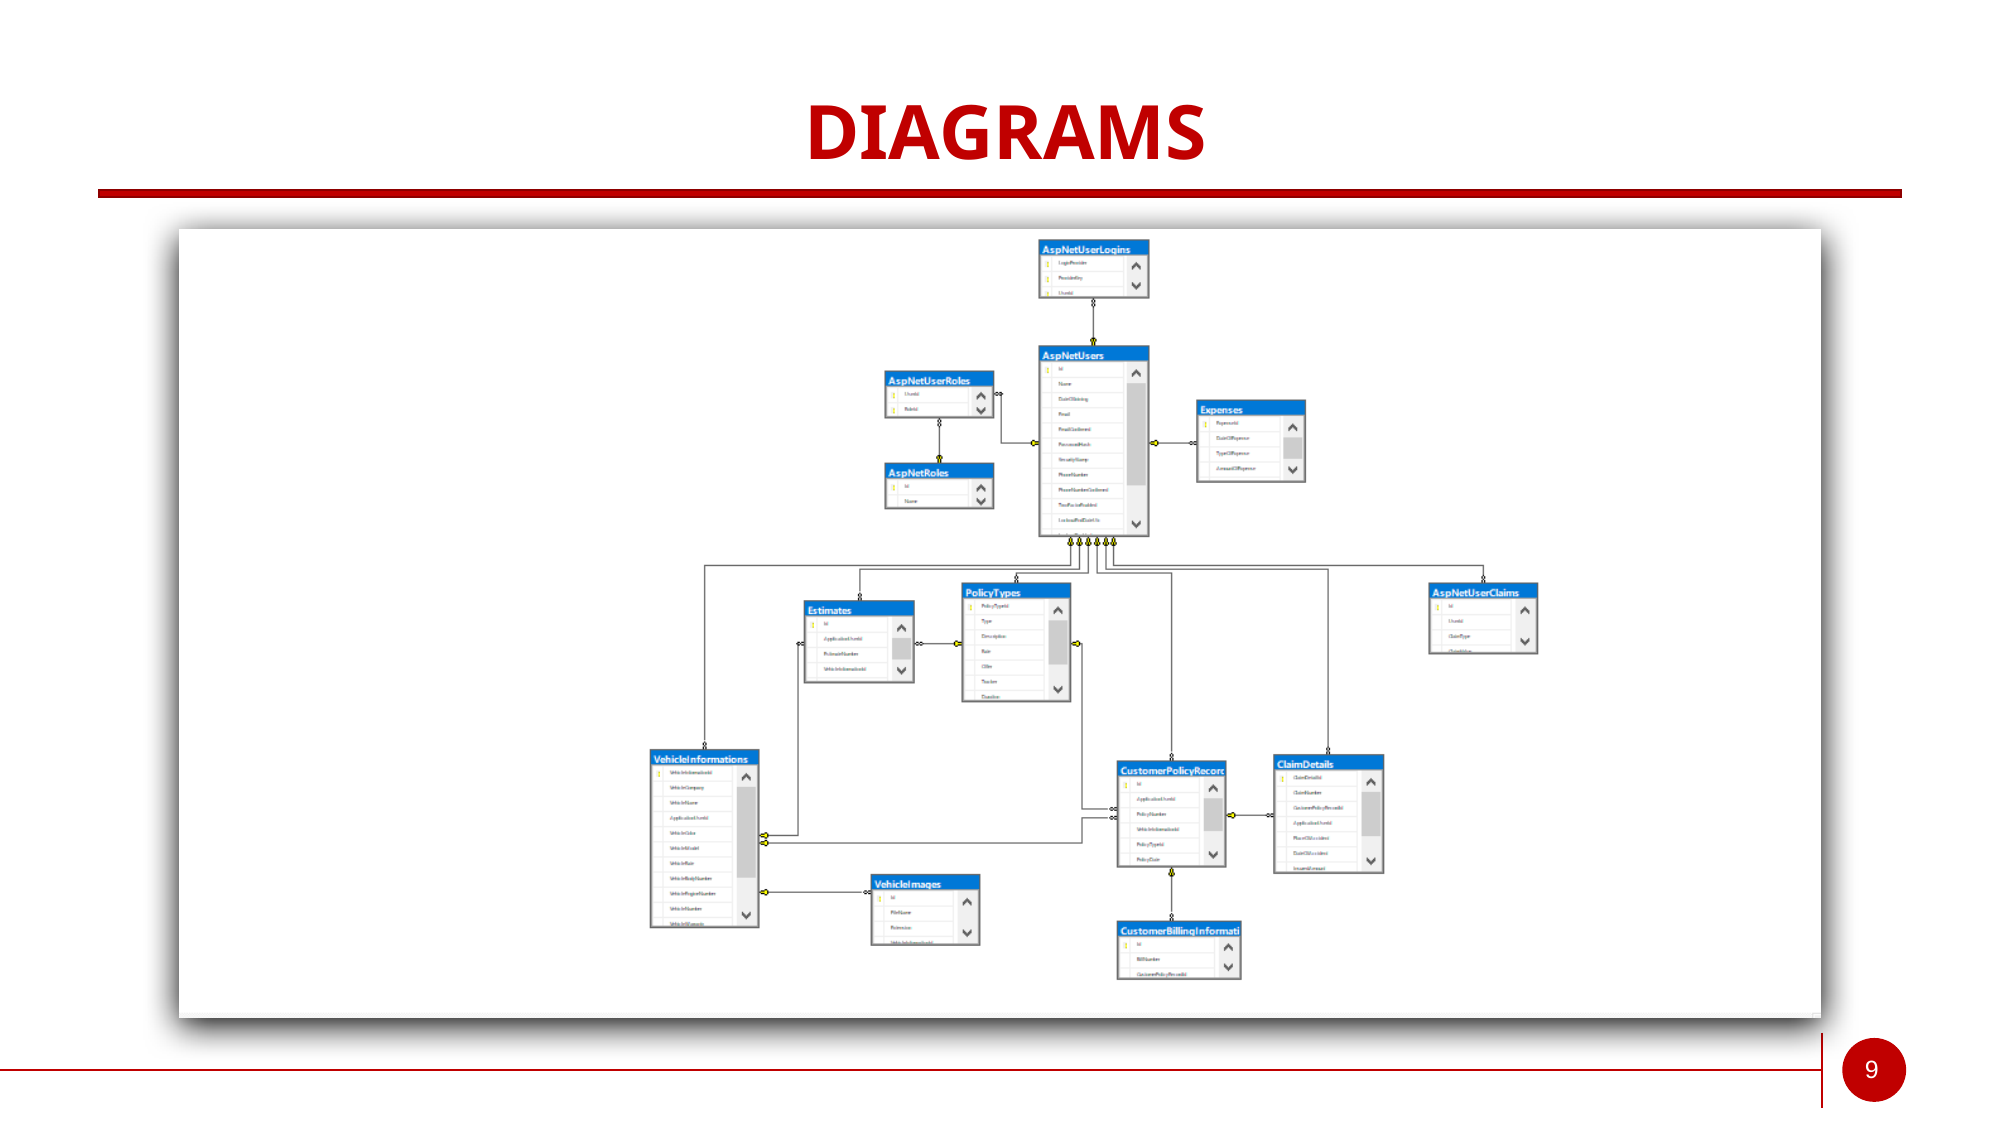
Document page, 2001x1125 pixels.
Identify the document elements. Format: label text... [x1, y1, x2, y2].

title DIAGRAMS [105, 82, 1907, 184]
text_box 9 [1850, 1046, 1880, 1092]
text_box [98, 189, 1902, 198]
picture [179, 229, 1821, 1018]
